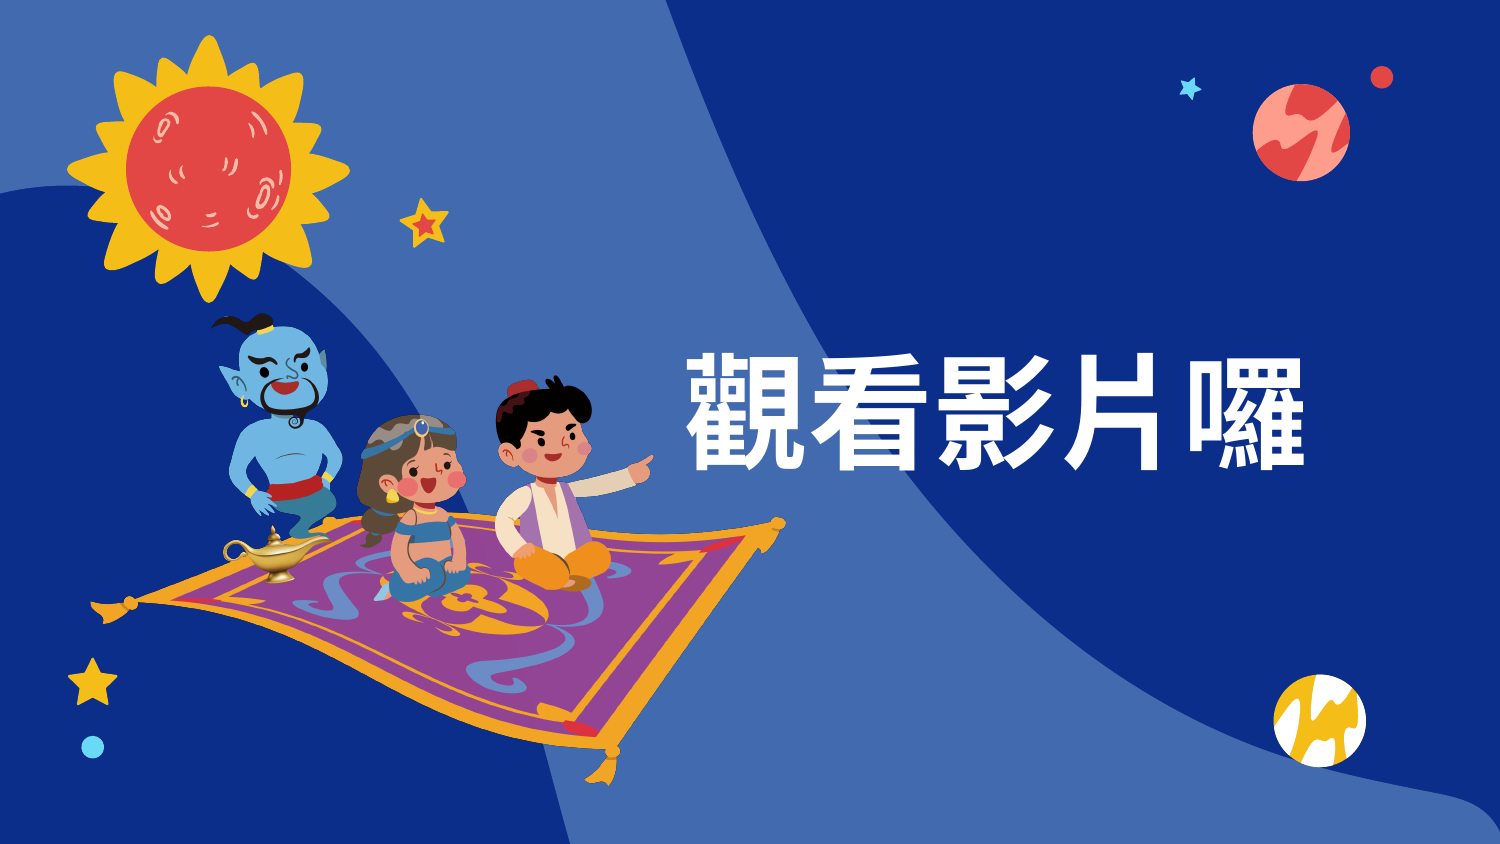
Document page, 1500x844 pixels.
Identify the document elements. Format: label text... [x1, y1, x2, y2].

title 觀看影片囉 [514, 169, 1324, 651]
picture [57, 247, 817, 844]
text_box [66, 34, 450, 304]
